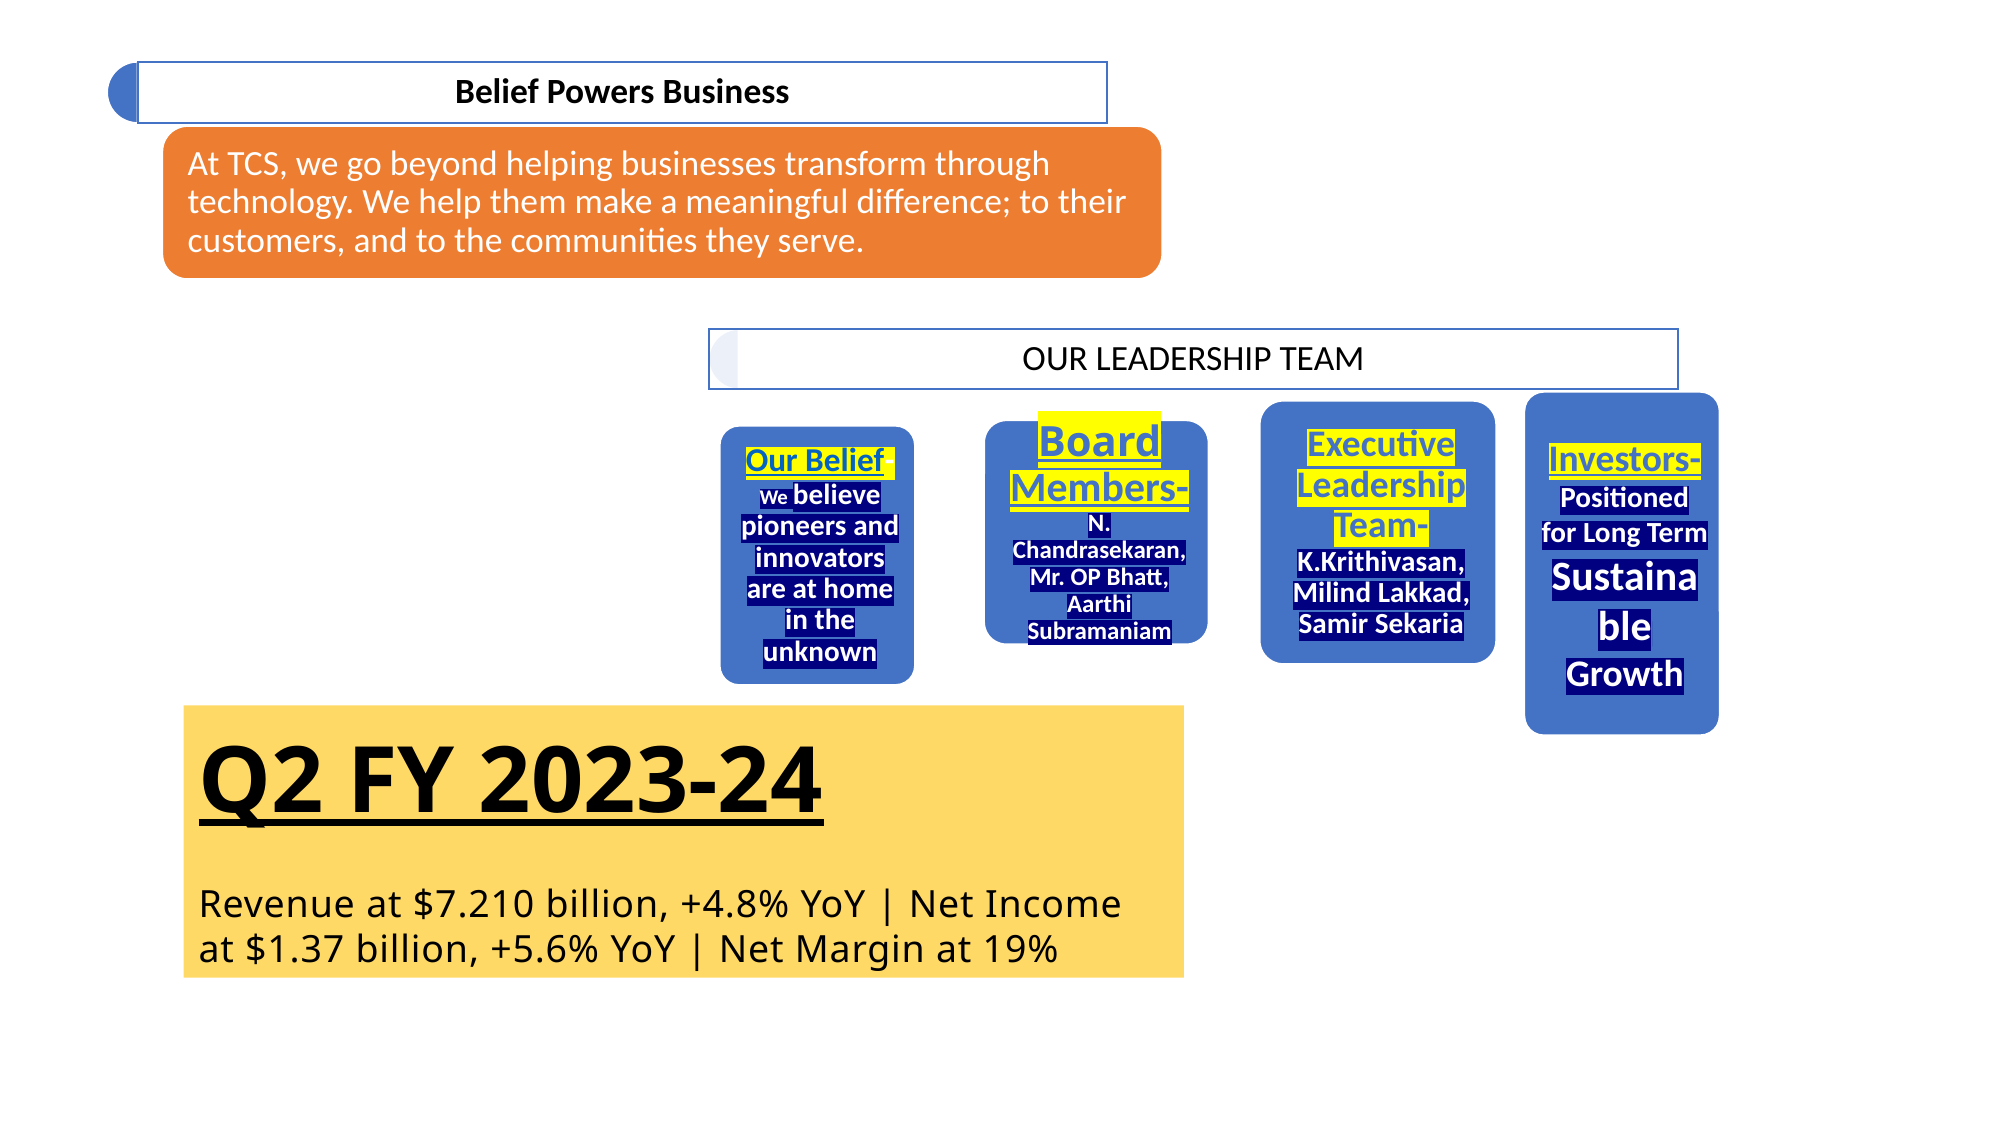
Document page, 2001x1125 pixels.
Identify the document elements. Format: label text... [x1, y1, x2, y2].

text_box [106, 61, 1108, 124]
text_box Q2 FY 2023-24 Revenue at $7.210 billion, +4.8% YoY | Net Income at $1.37 billion, +5.6% YoY | Net Margin at 19% [183, 705, 1184, 978]
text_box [162, 123, 1163, 282]
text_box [708, 328, 719, 390]
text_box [719, 304, 1720, 736]
